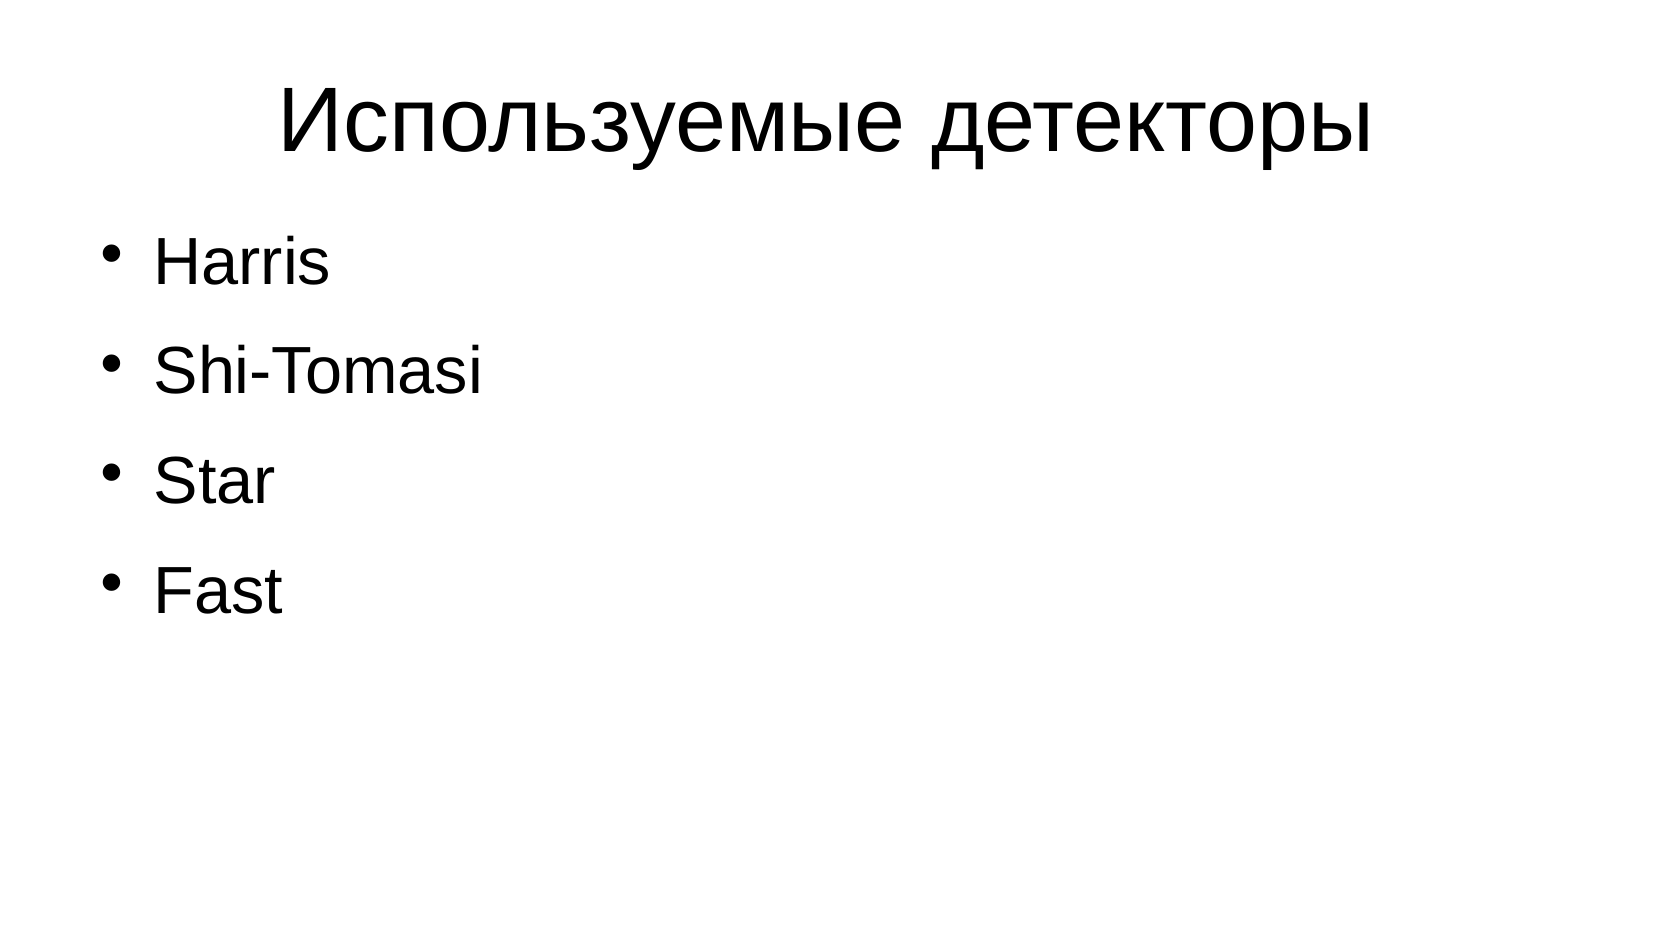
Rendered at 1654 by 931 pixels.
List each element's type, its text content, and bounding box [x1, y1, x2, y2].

text_box Harris Shi-Tomasi Star Fast [82, 217, 1571, 757]
text_box Используемые детекторы [82, 37, 1571, 193]
